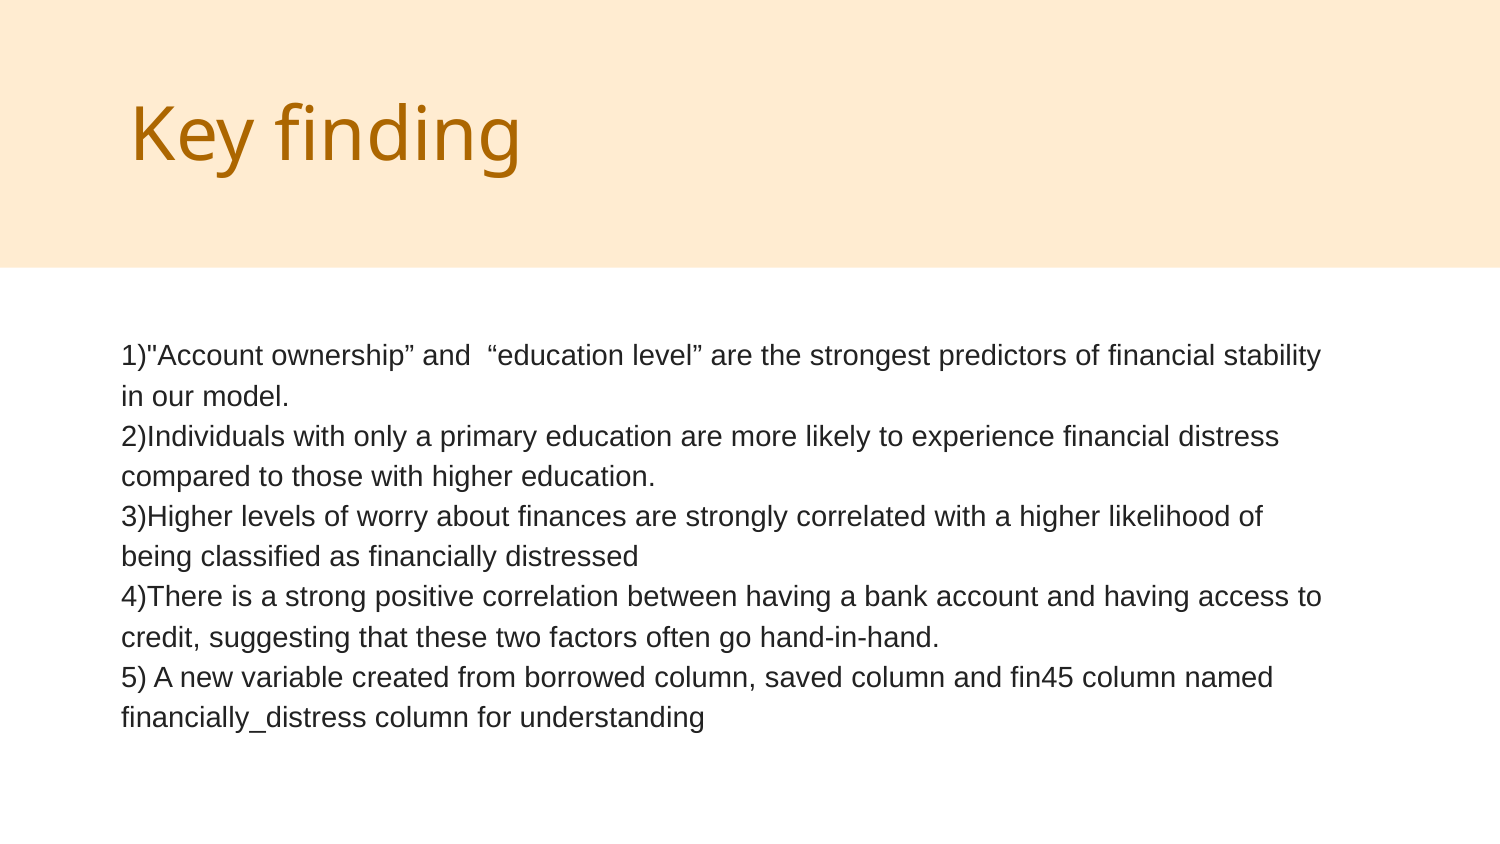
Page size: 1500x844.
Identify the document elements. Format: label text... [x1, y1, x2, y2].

list 1)"Account ownership” and “education level” are the strongest predictors of financial stability in our model. 2)Individuals with only a primary education are more likely to experience financial distress compared to those with higher education. 3)Higher levels of worry about finances are strongly correlated with a higher likelihood of being classified as financially distressed 4)There is a strong positive correlation between having a bank account and having access to credit, suggesting that these two factors often go hand-in-hand. 5) A new variable created from borrowed column, saved column and fin45 column named financially_distress column for understanding [106, 316, 1357, 762]
subtitle Key finding [129, 85, 1104, 268]
